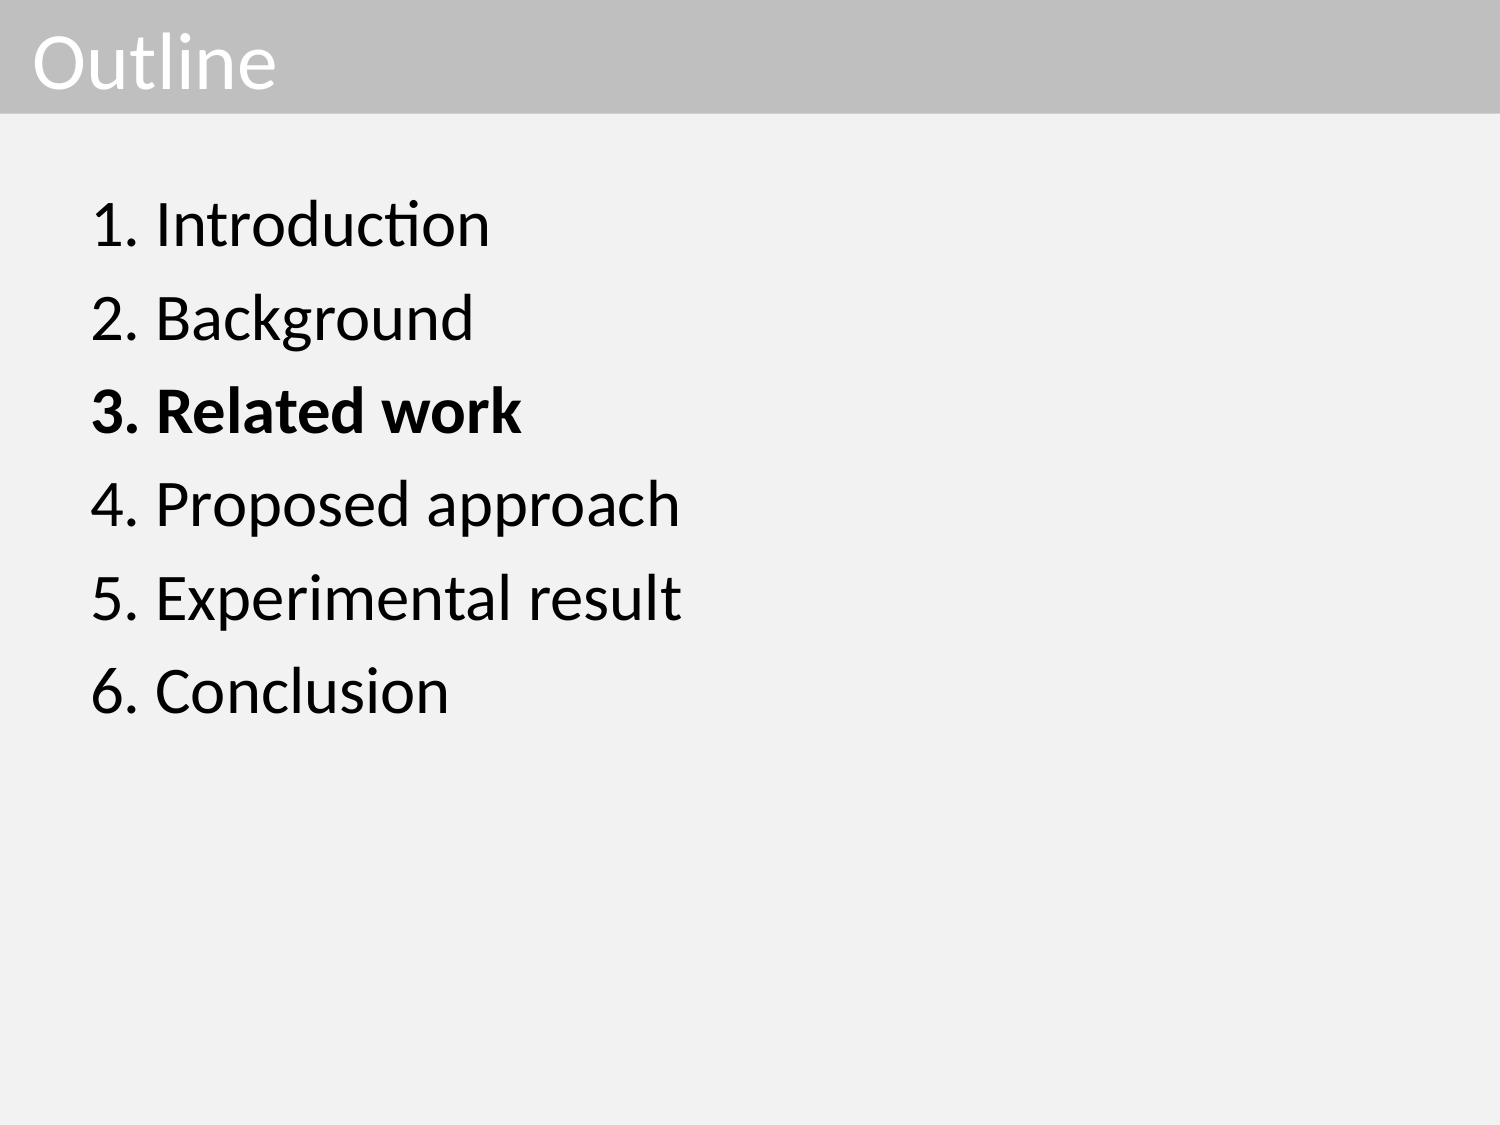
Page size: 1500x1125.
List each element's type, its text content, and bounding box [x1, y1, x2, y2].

list 1. Introduction 2. Background 3. Related work 4. Proposed approach 5. Experimental result 6. Conclusion [75, 172, 1425, 863]
title Outline [0, 0, 1500, 114]
